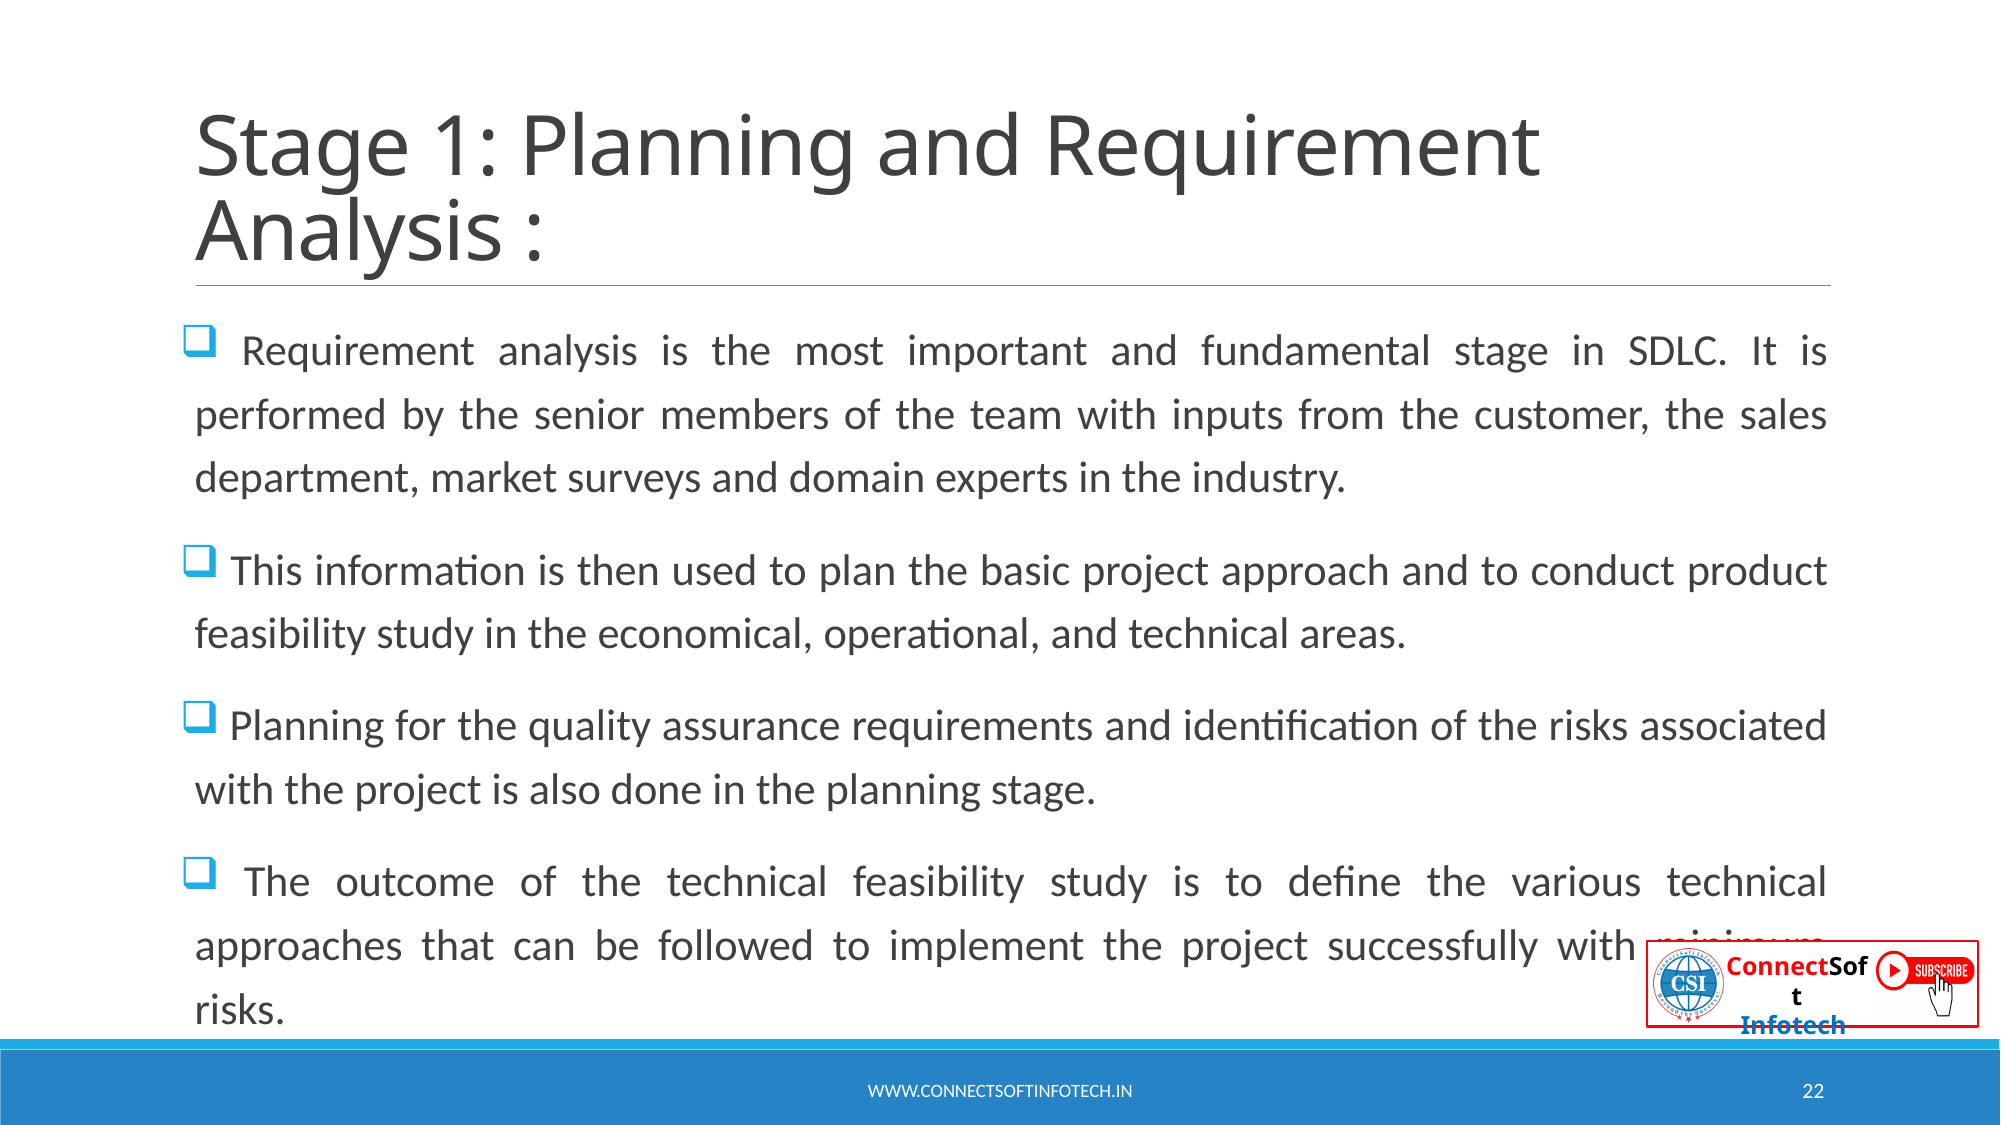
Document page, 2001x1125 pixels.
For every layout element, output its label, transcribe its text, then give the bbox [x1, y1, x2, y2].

list Requirement analysis is the most important and fundamental stage in SDLC. It is performed by the senior members of the team with inputs from the customer, the sales department, market surveys and domain experts in the industry. This information is then used to plan the basic project approach and to conduct product feasibility study in the economical, operational, and technical areas. Planning for the quality assurance requirements and identification of the risks associated with the project is also done in the planning stage. The outcome of the technical feasibility study is to define the various technical approaches that can be followed to implement the project successfully with minimum risks. [180, 302, 1830, 1041]
slide_number 22 [1624, 1059, 1840, 1120]
picture [1653, 947, 1724, 1023]
text_box ConnectSoft Infotech [1709, 942, 1884, 1048]
footer www.connectsoftinfotech.in [604, 1059, 1396, 1120]
picture [1875, 947, 1976, 1019]
title Stage 1: Planning and Requirement Analysis : [180, 47, 1830, 285]
text_box [1646, 940, 1979, 1028]
